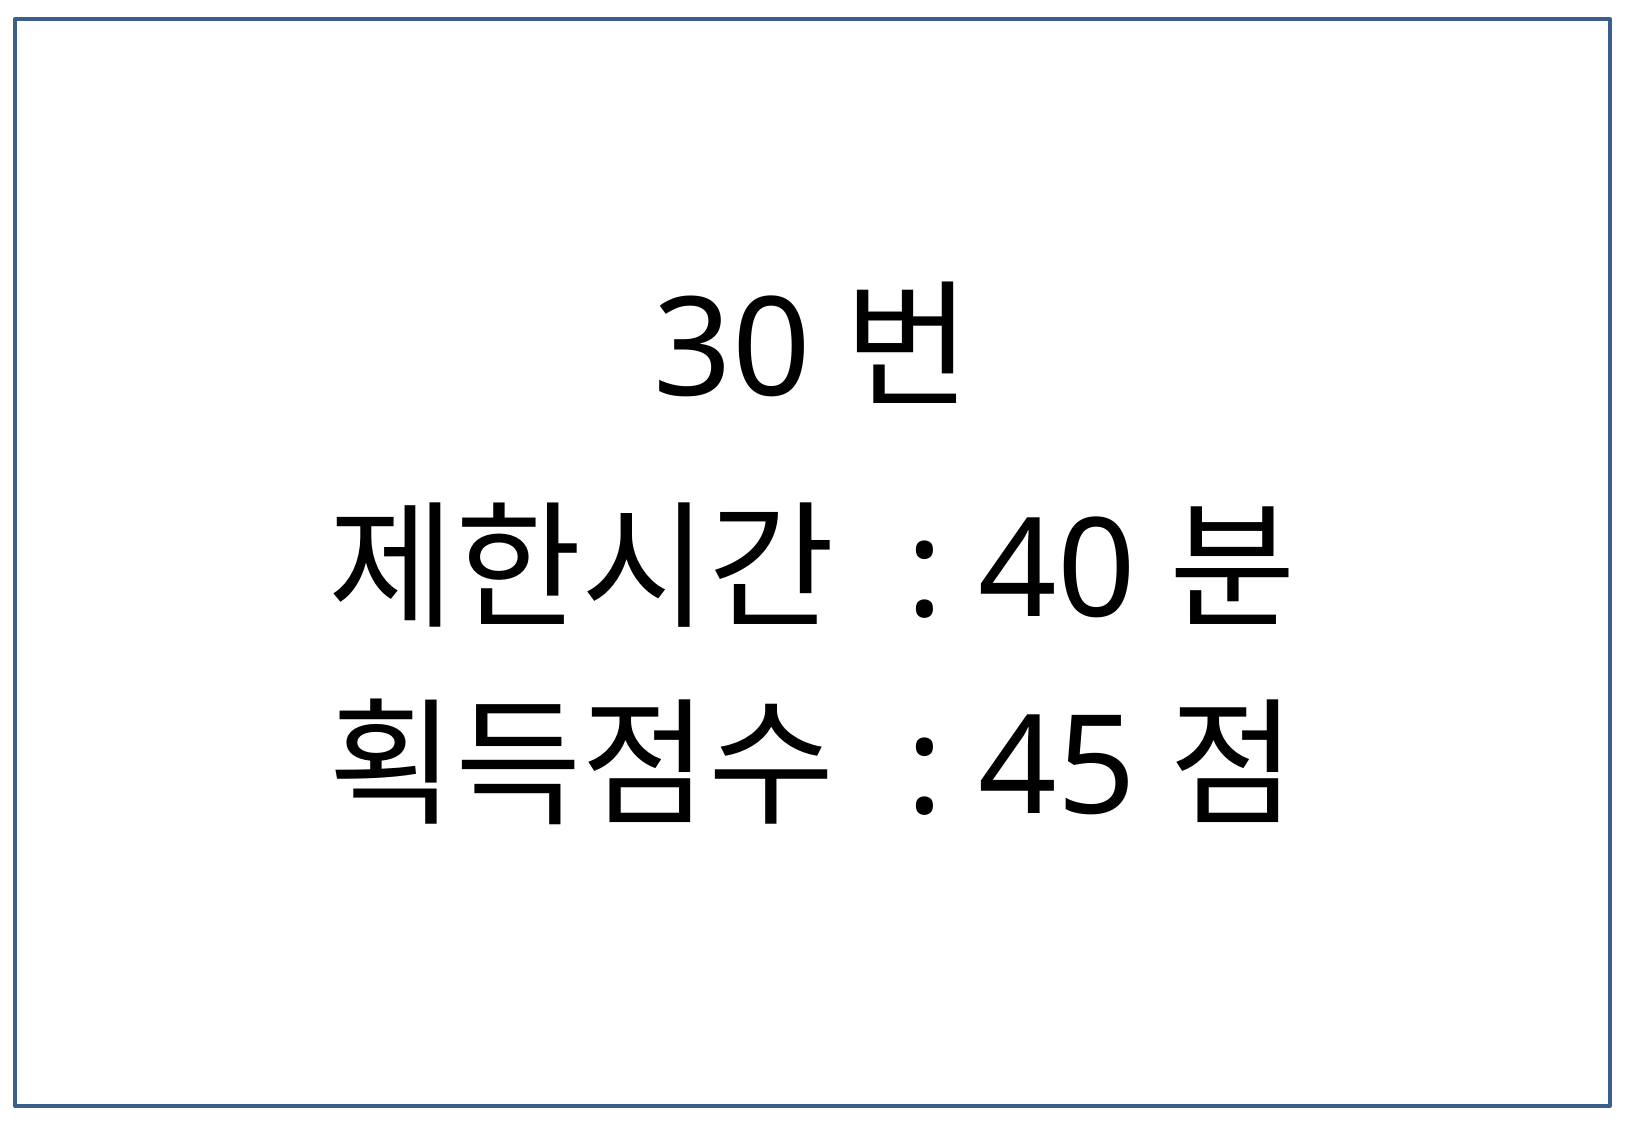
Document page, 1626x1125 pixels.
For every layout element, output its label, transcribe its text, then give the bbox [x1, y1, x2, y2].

text_box [13, 17, 1612, 1108]
text_box 제한시간 : 40분 [314, 471, 1311, 652]
text_box 30번 [639, 250, 986, 431]
text_box 획득점수 : 45점 [314, 668, 1311, 849]
